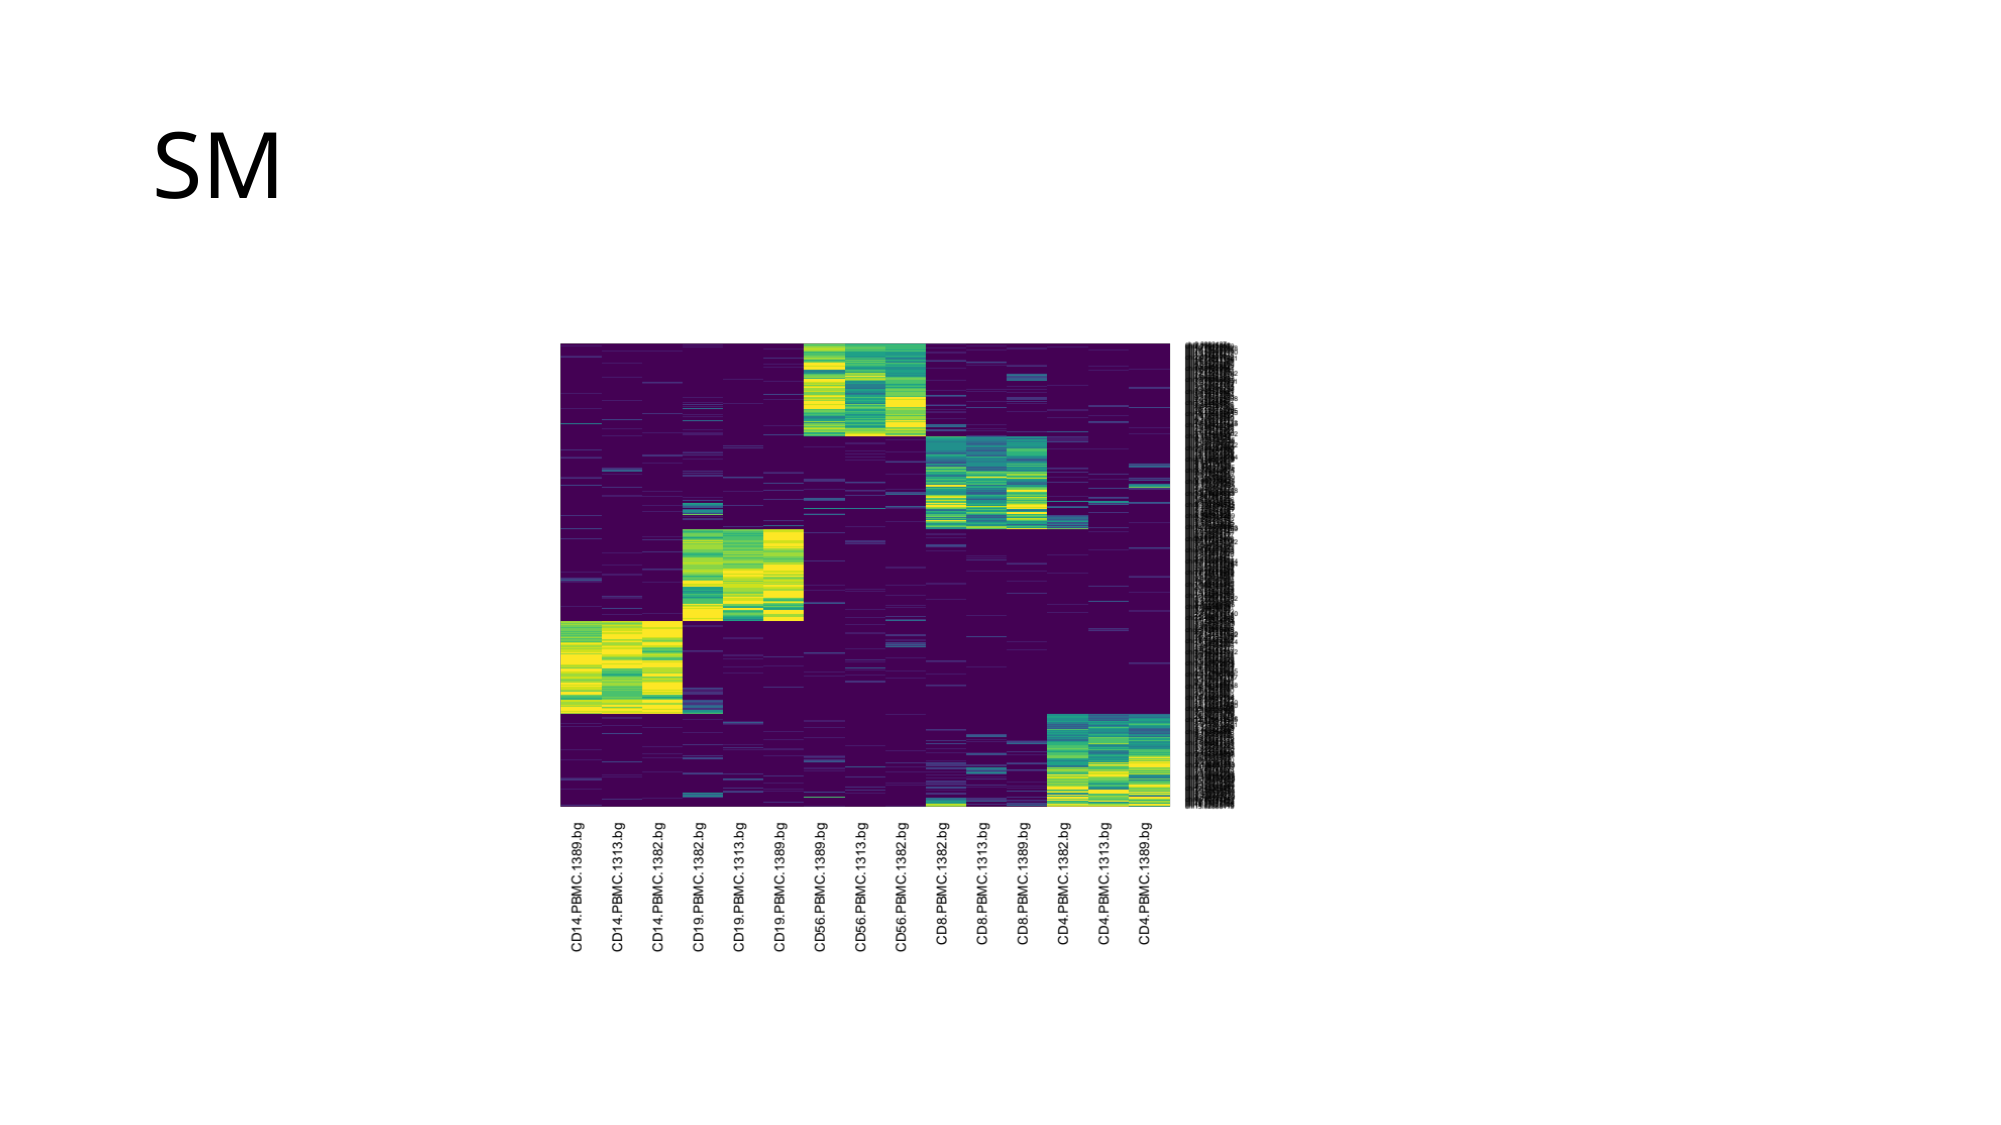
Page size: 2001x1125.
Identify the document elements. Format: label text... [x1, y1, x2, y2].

picture [297, 79, 1264, 1046]
title SM [137, 59, 1863, 278]
